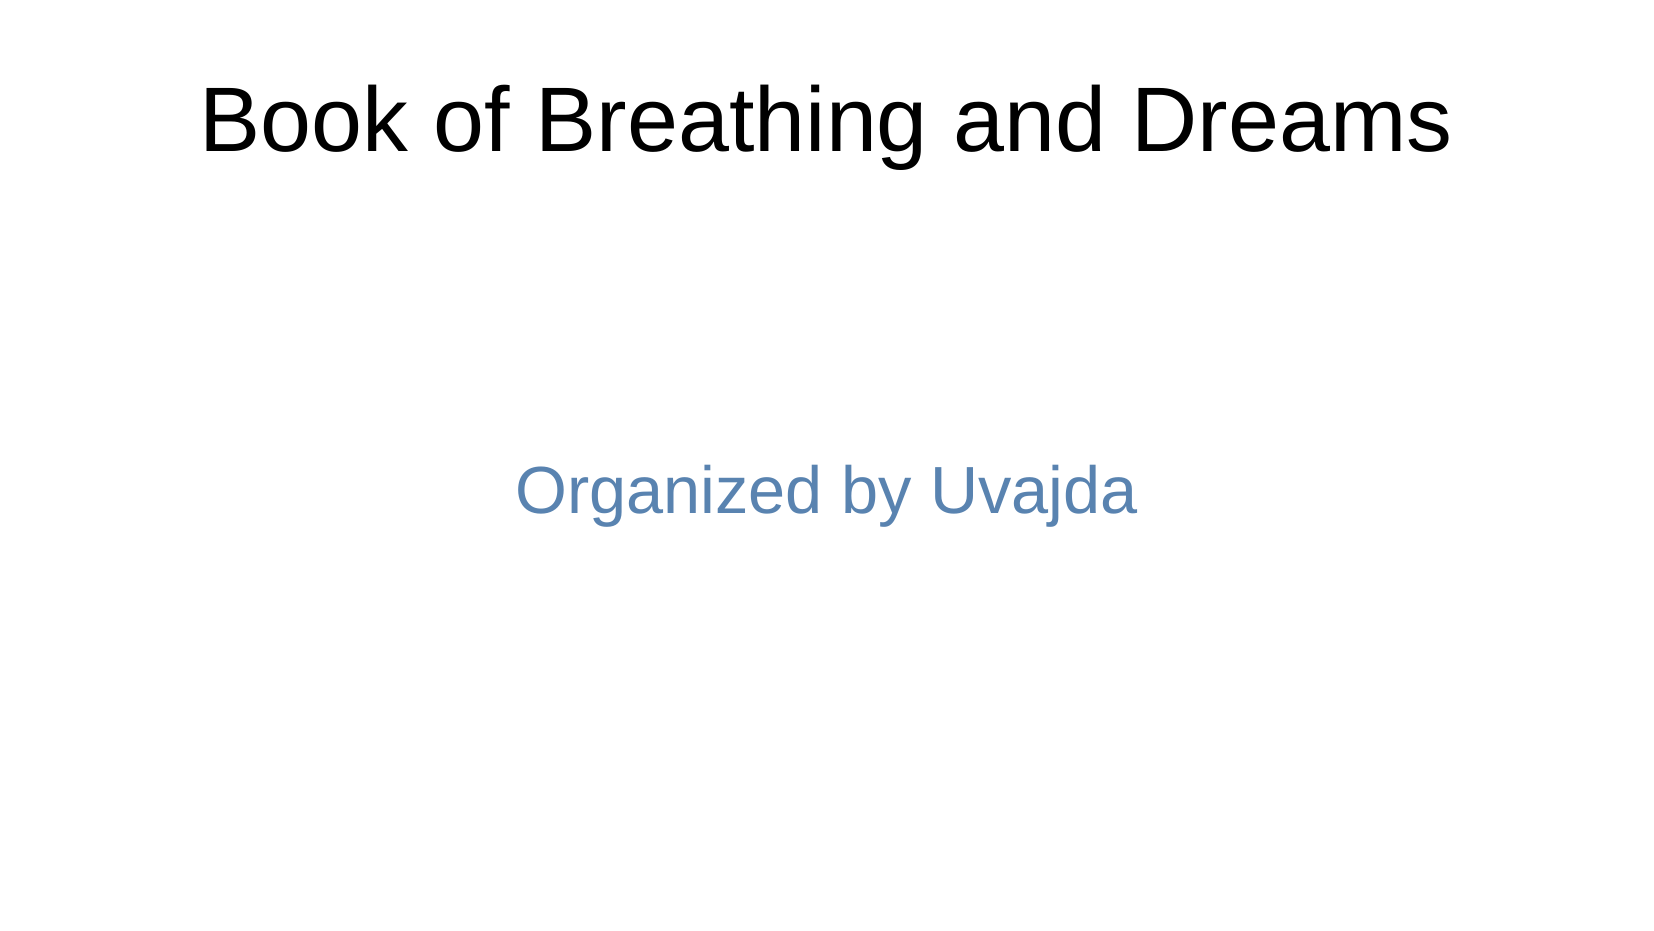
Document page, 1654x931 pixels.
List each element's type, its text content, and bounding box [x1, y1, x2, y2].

text_box Organized by Uvajda [82, 447, 1571, 528]
text_box Book of Breathing and Dreams [82, 59, 1571, 170]
